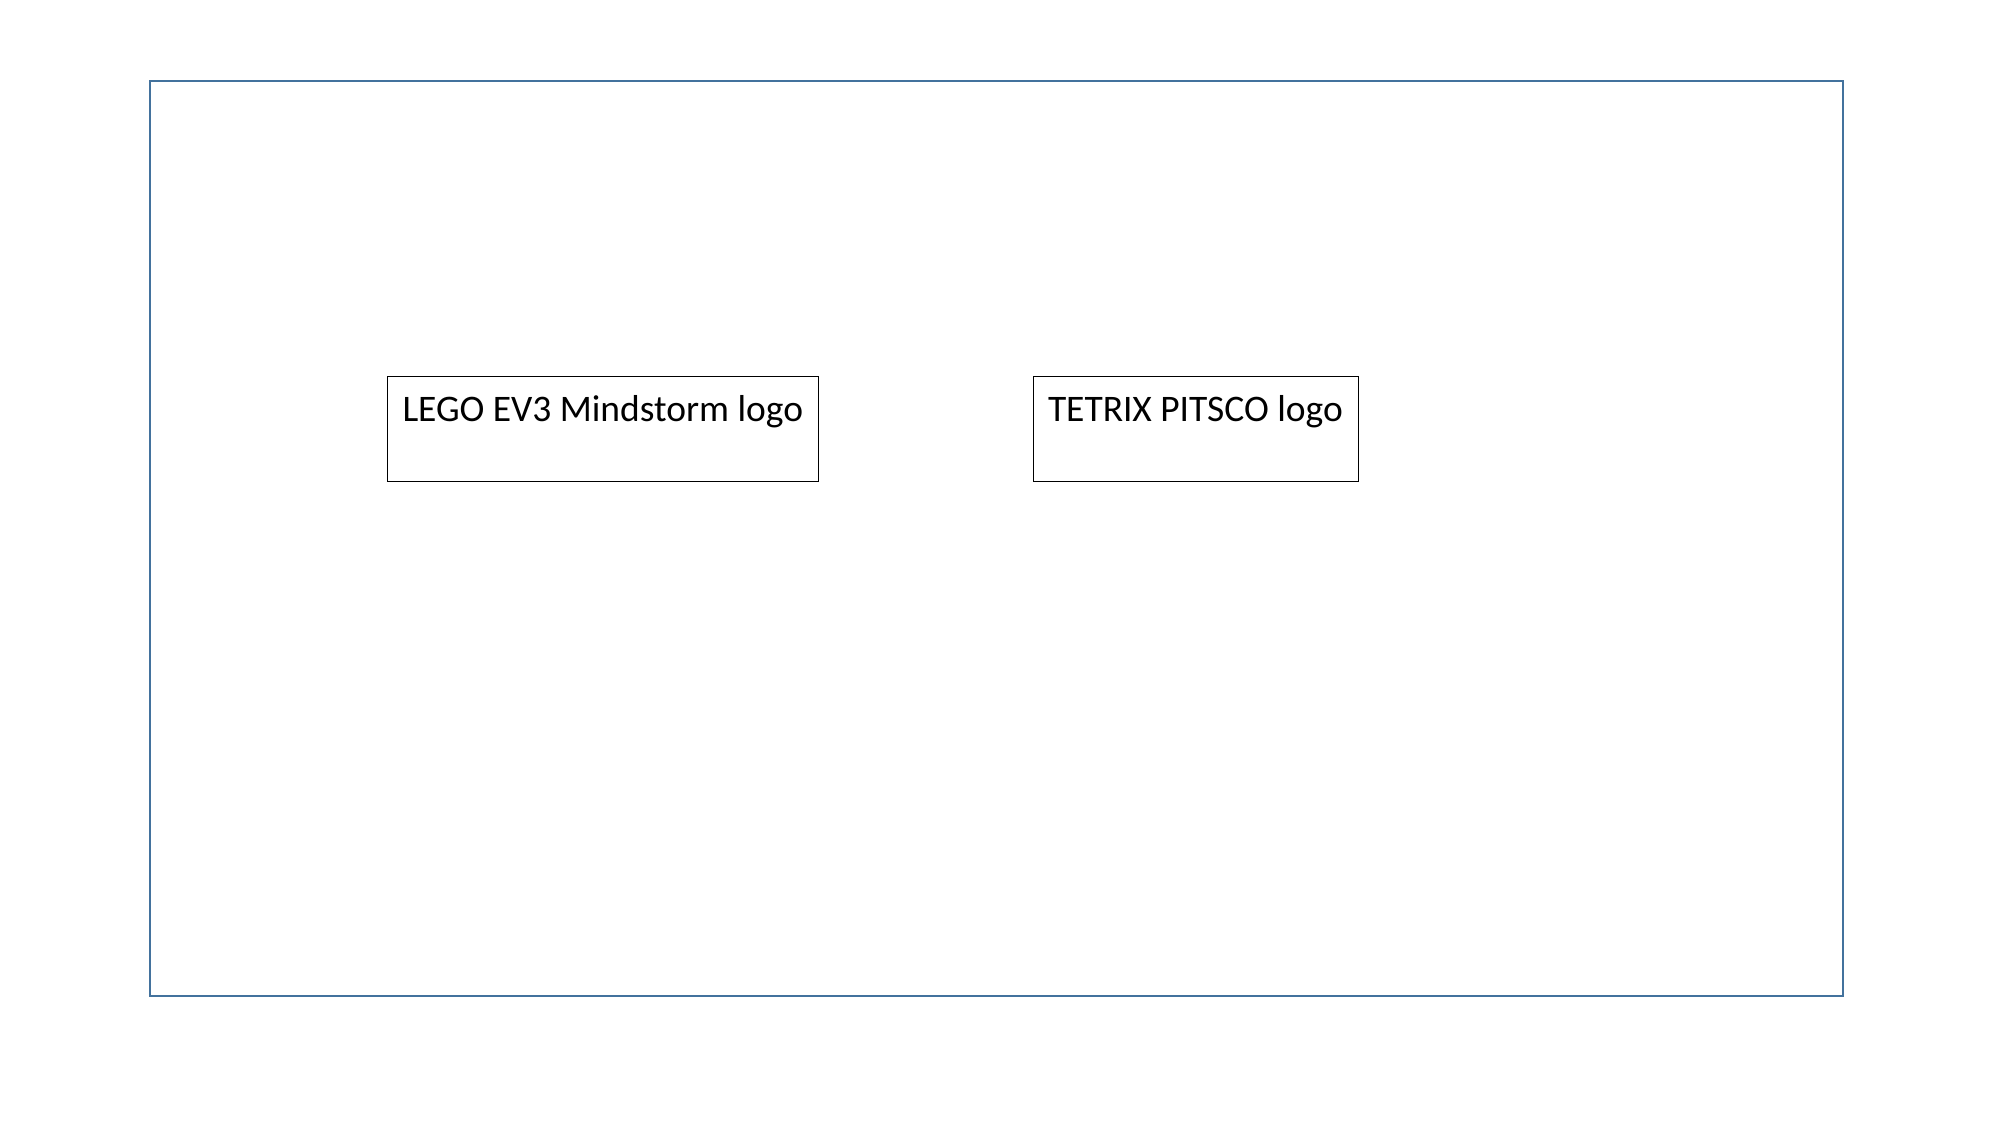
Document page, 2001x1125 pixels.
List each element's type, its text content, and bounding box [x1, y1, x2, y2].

text_box TETRIX PITSCO logo [1033, 376, 1359, 482]
text_box LEGO EV3 Mindstorm logo [387, 376, 819, 482]
text_box [149, 80, 1844, 997]
